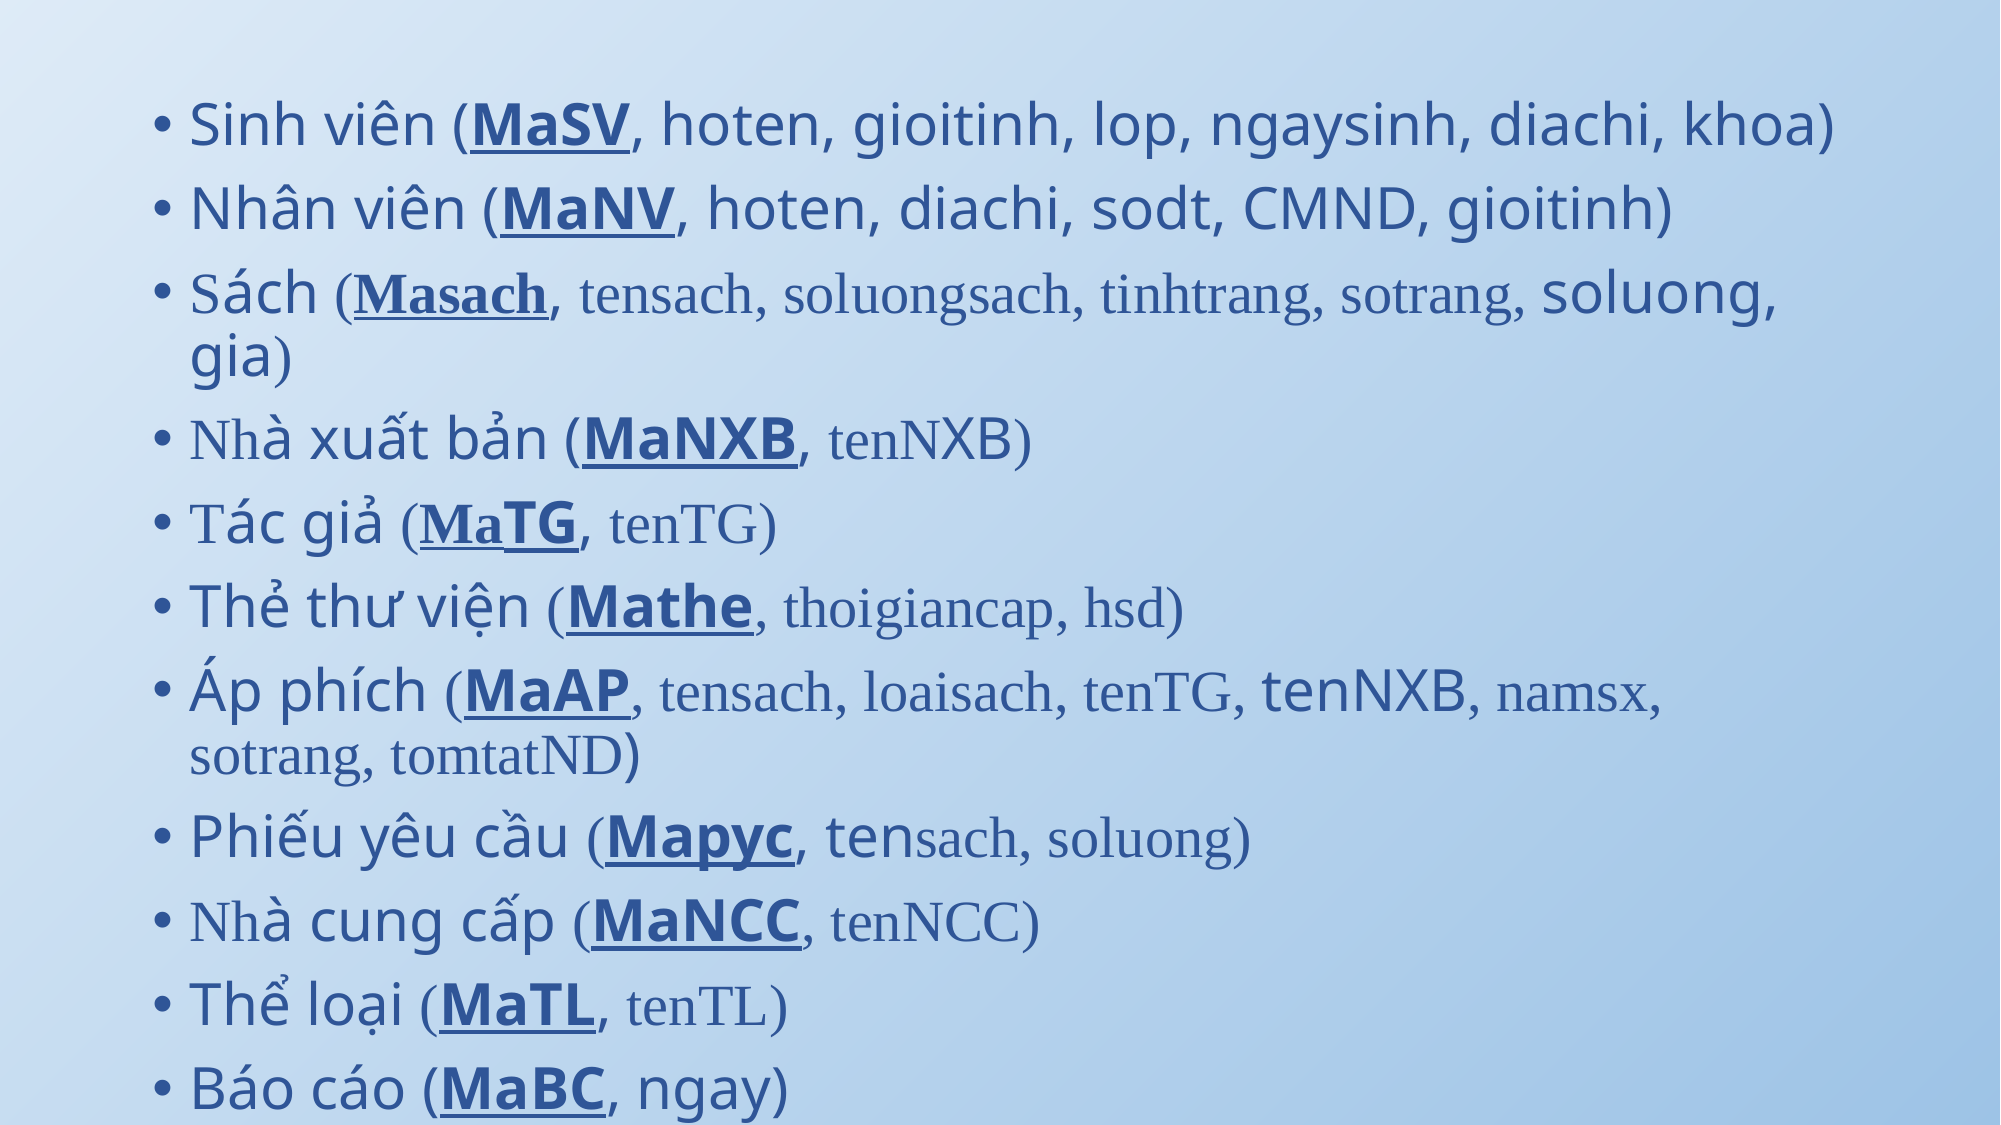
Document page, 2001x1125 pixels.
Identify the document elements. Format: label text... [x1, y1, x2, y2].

list Sinh viên (MaSV, hoten, gioitinh, lop, ngaysinh, diachi, khoa) Nhân viên (MaNV, hoten, diachi, sodt, CMND, gioitinh) Sách (Masach, tensach, soluongsach, tinhtrang, sotrang, soluong, gia) Nhà xuất bản (MaNXB, tenNXB) Tác giả (MaTG, tenTG) Thẻ thư viện (Mathe, thoigiancap, hsd) Áp phích (MaAP, tensach, loaisach, tenTG, tenNXB, namsx, sotrang, tomtatND) Phiếu yêu cầu (Mapyc, tensach, soluong) Nhà cung cấp (MaNCC, tenNCC) Thể loại (MaTL, tenTL) Báo cáo (MaBC, ngay) [137, 87, 1863, 1097]
